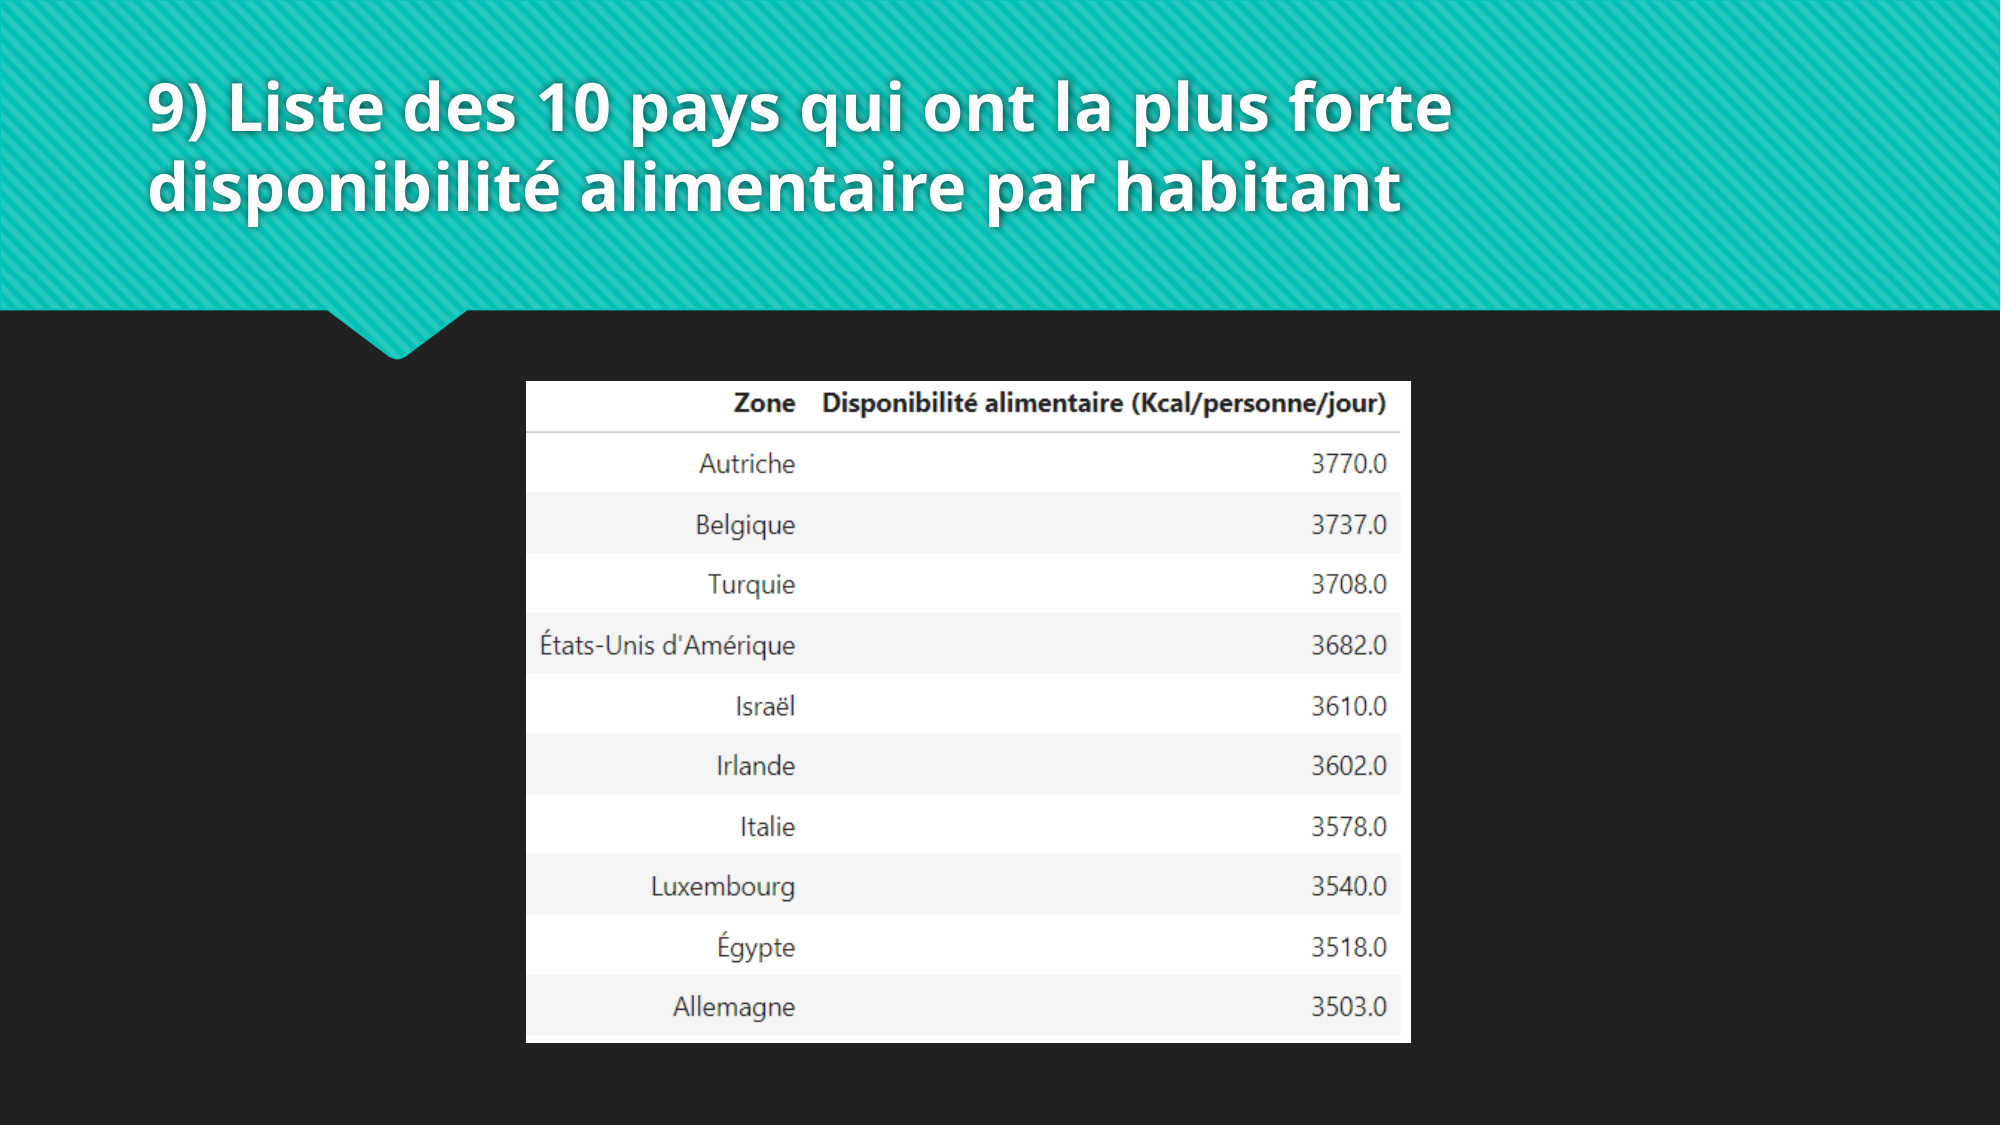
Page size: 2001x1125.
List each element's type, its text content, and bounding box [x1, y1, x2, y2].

title 9) Liste des 10 pays qui ont la plus forte disponibilité alimentaire par habitant [132, 73, 1868, 233]
picture [525, 381, 1411, 1044]
picture [1, 1, 1999, 357]
